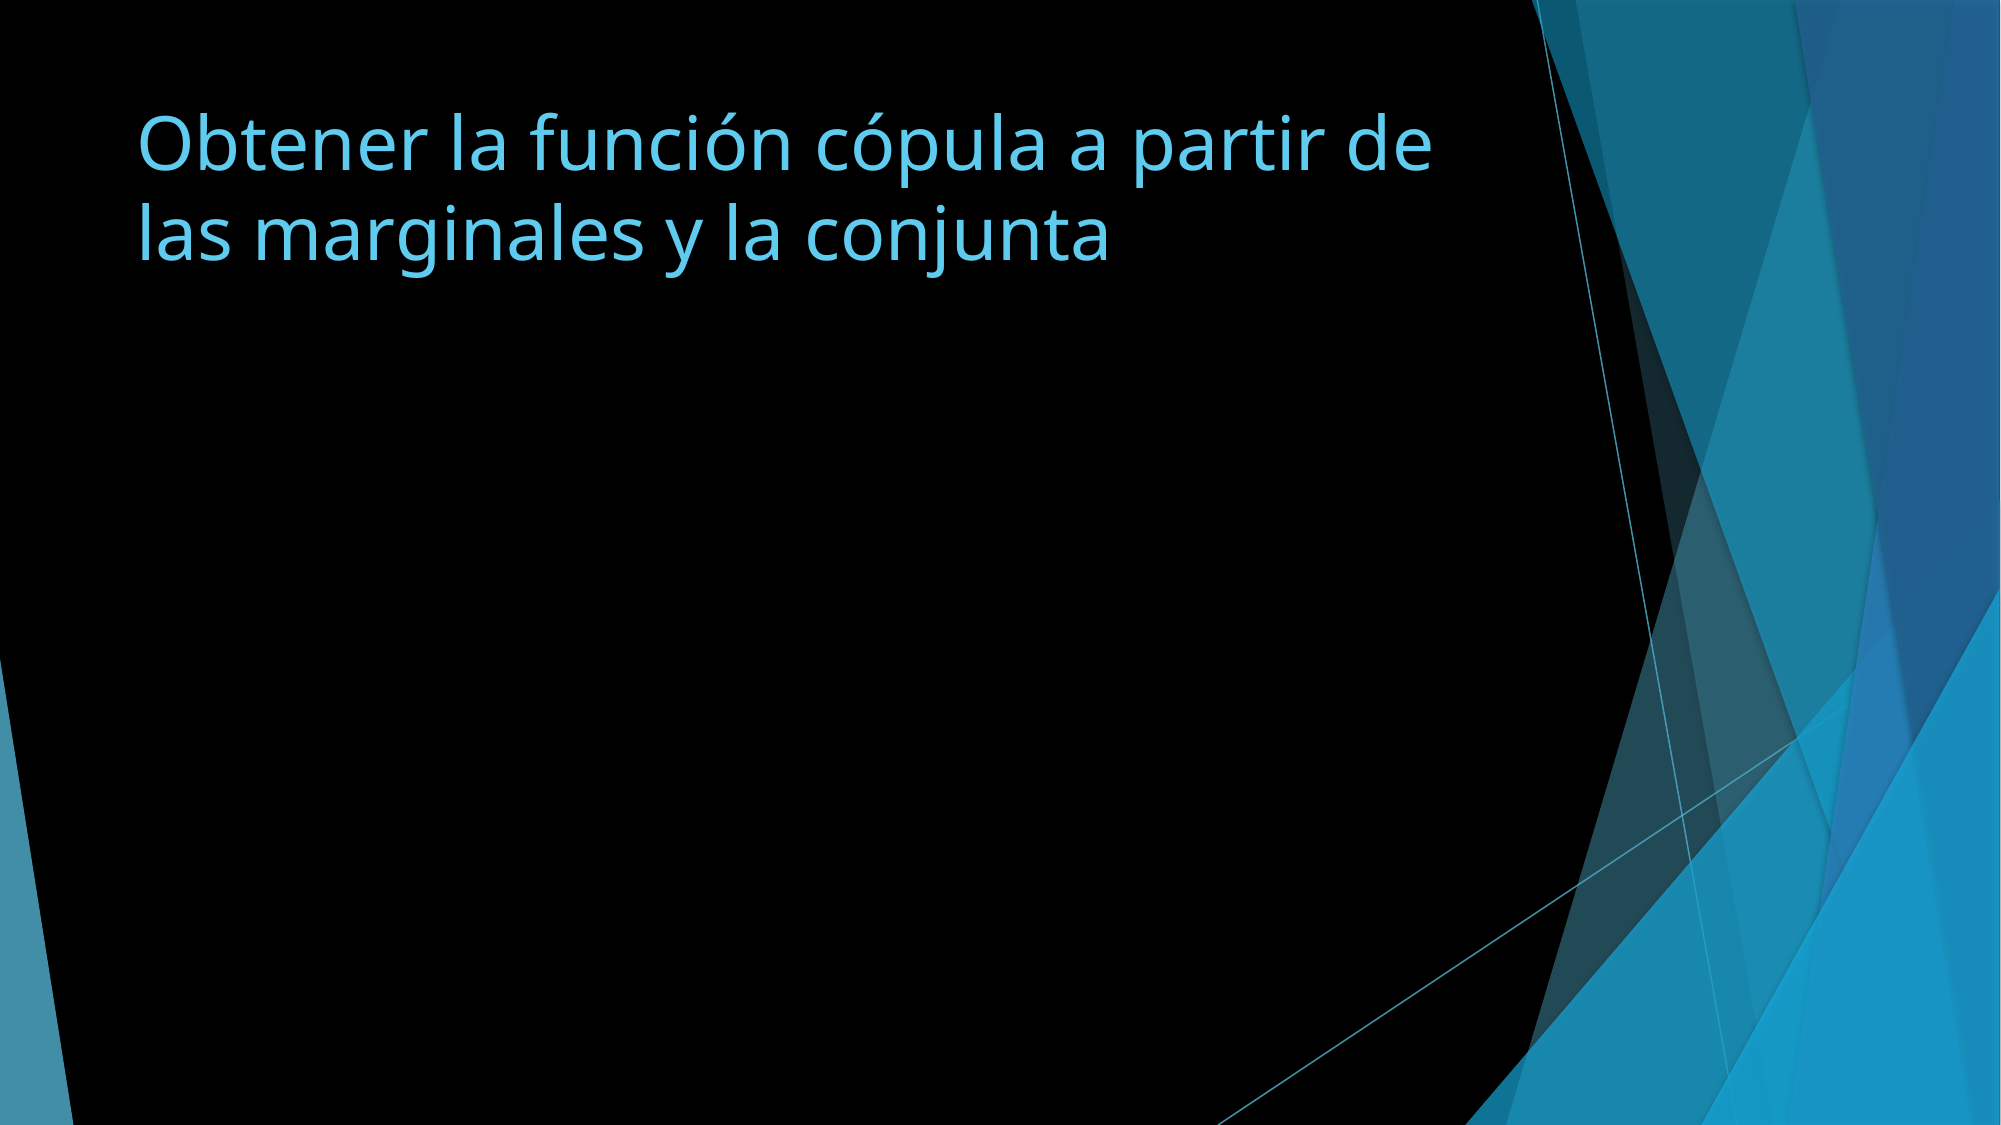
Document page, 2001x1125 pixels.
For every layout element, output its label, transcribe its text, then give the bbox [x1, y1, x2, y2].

title Obtener la función cópula a partir de las marginales y la conjunta [121, 88, 1473, 305]
